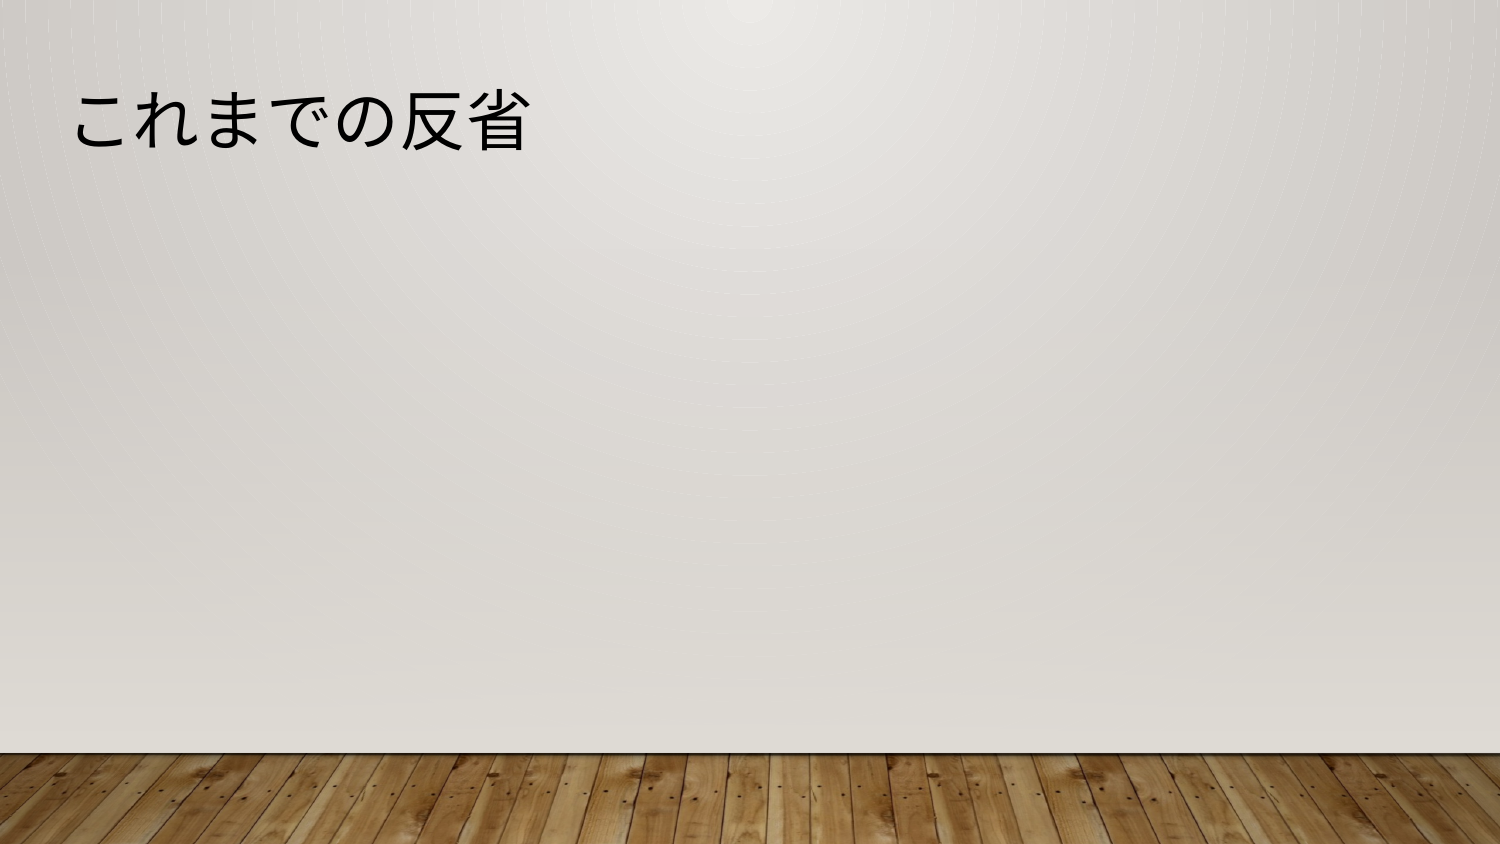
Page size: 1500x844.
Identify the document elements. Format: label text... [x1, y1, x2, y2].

picture [0, 753, 1500, 844]
title これまでの反省 [51, 72, 1449, 167]
